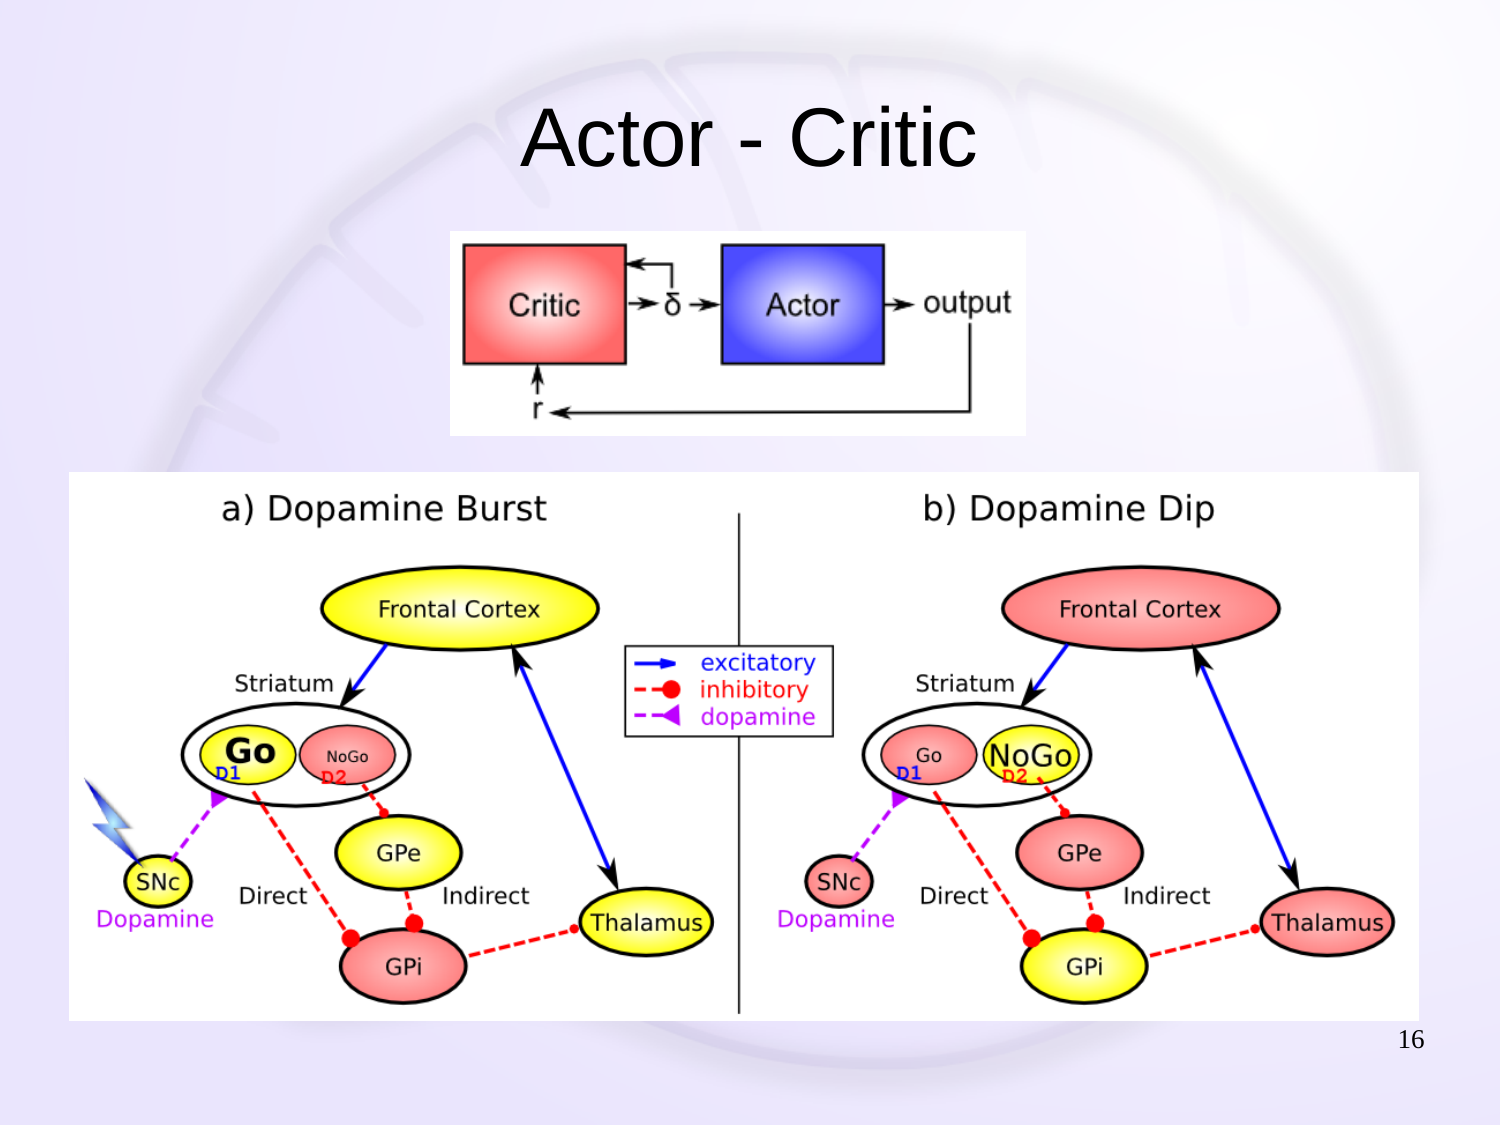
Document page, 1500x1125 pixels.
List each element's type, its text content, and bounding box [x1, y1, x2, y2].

picture [0, 0, 1500, 1125]
slide_number 16 [1075, 1024, 1425, 1103]
title Actor - Critic [74, 44, 1425, 233]
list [449, 229, 1026, 437]
